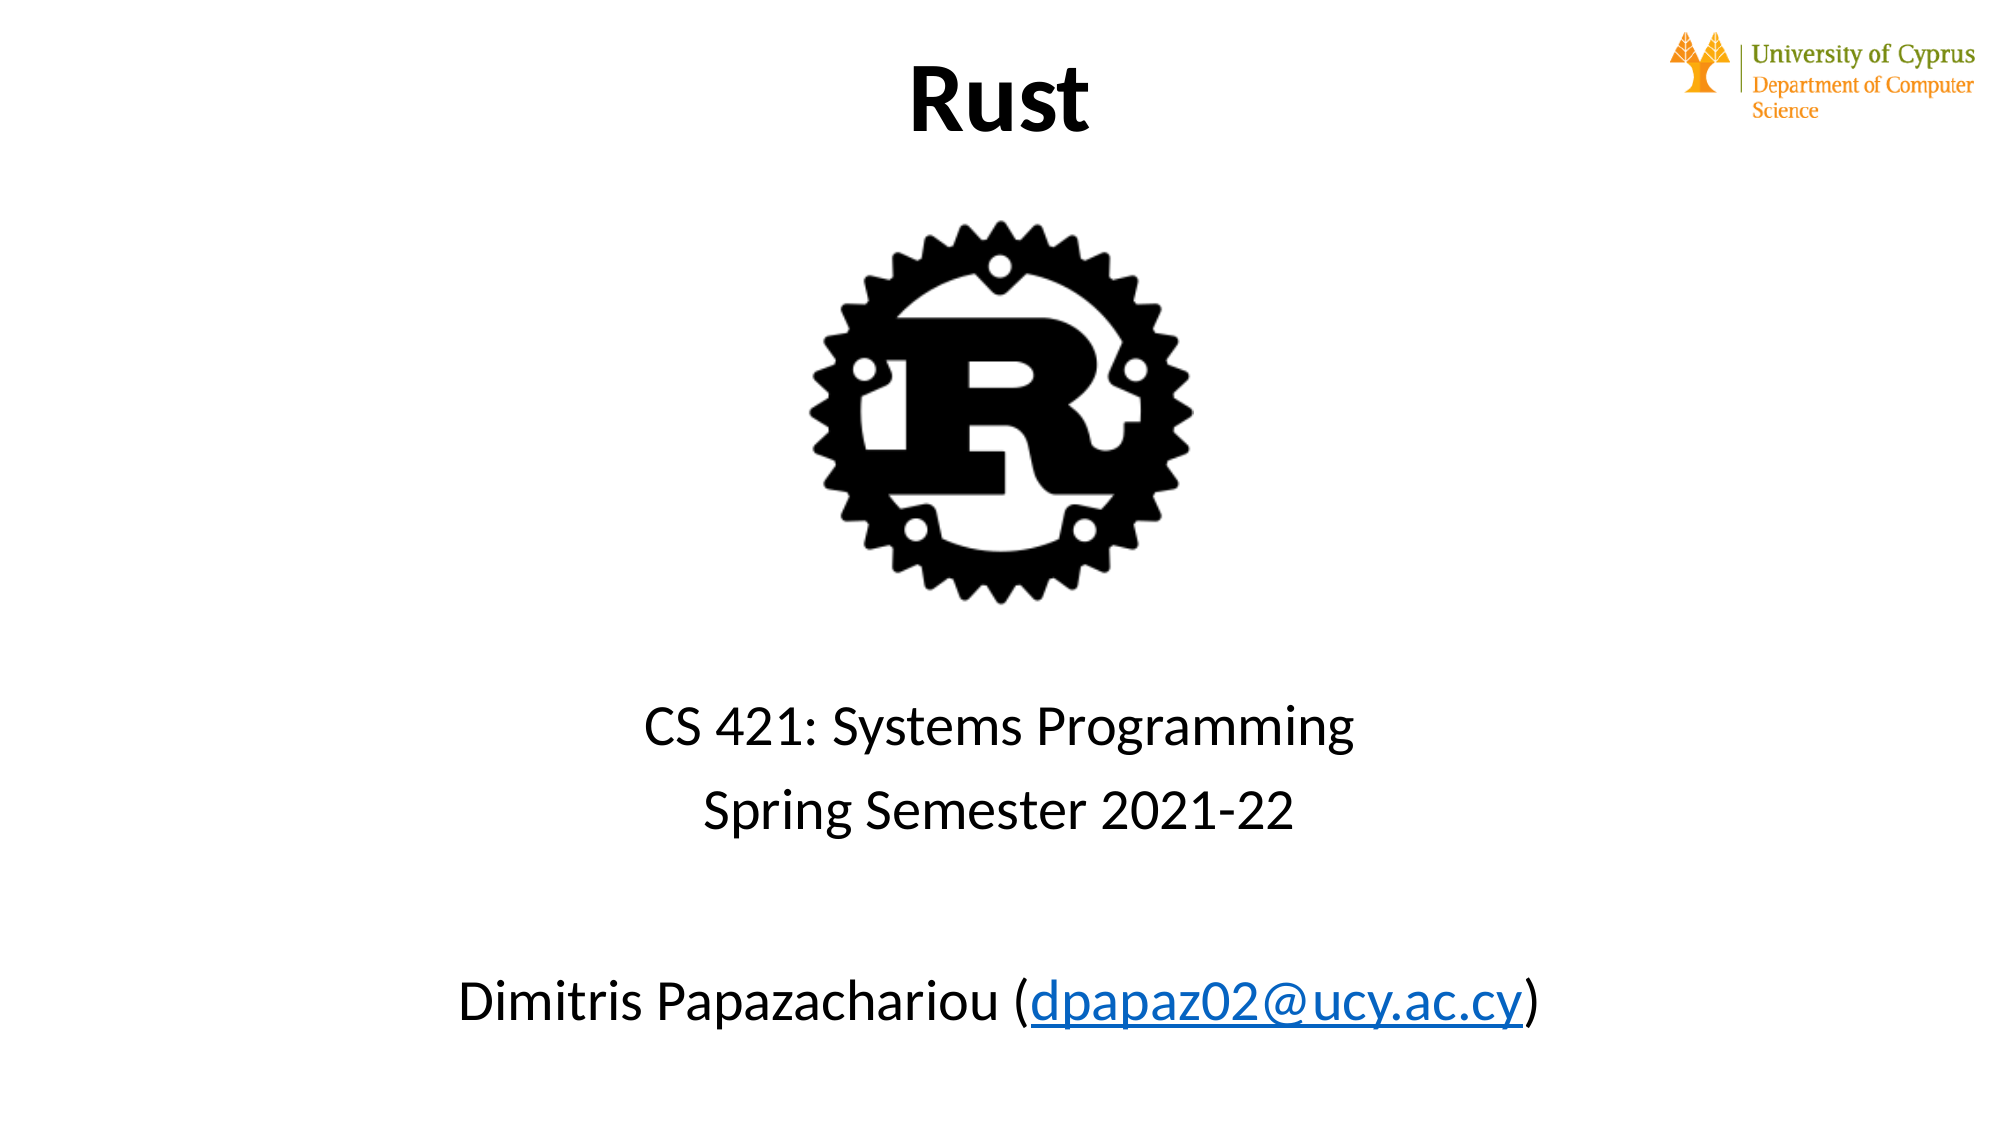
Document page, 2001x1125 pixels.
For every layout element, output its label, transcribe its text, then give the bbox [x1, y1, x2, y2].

list Rust [42, 37, 1958, 173]
picture [806, 219, 1194, 607]
text_box CS 421: Systems Programming Spring Semester 2021-22 [42, 687, 1958, 876]
picture [1667, 17, 1979, 138]
text_box Dimitris Papazachariou (dpapaz02@ucy.ac.cy) [42, 962, 1958, 1073]
